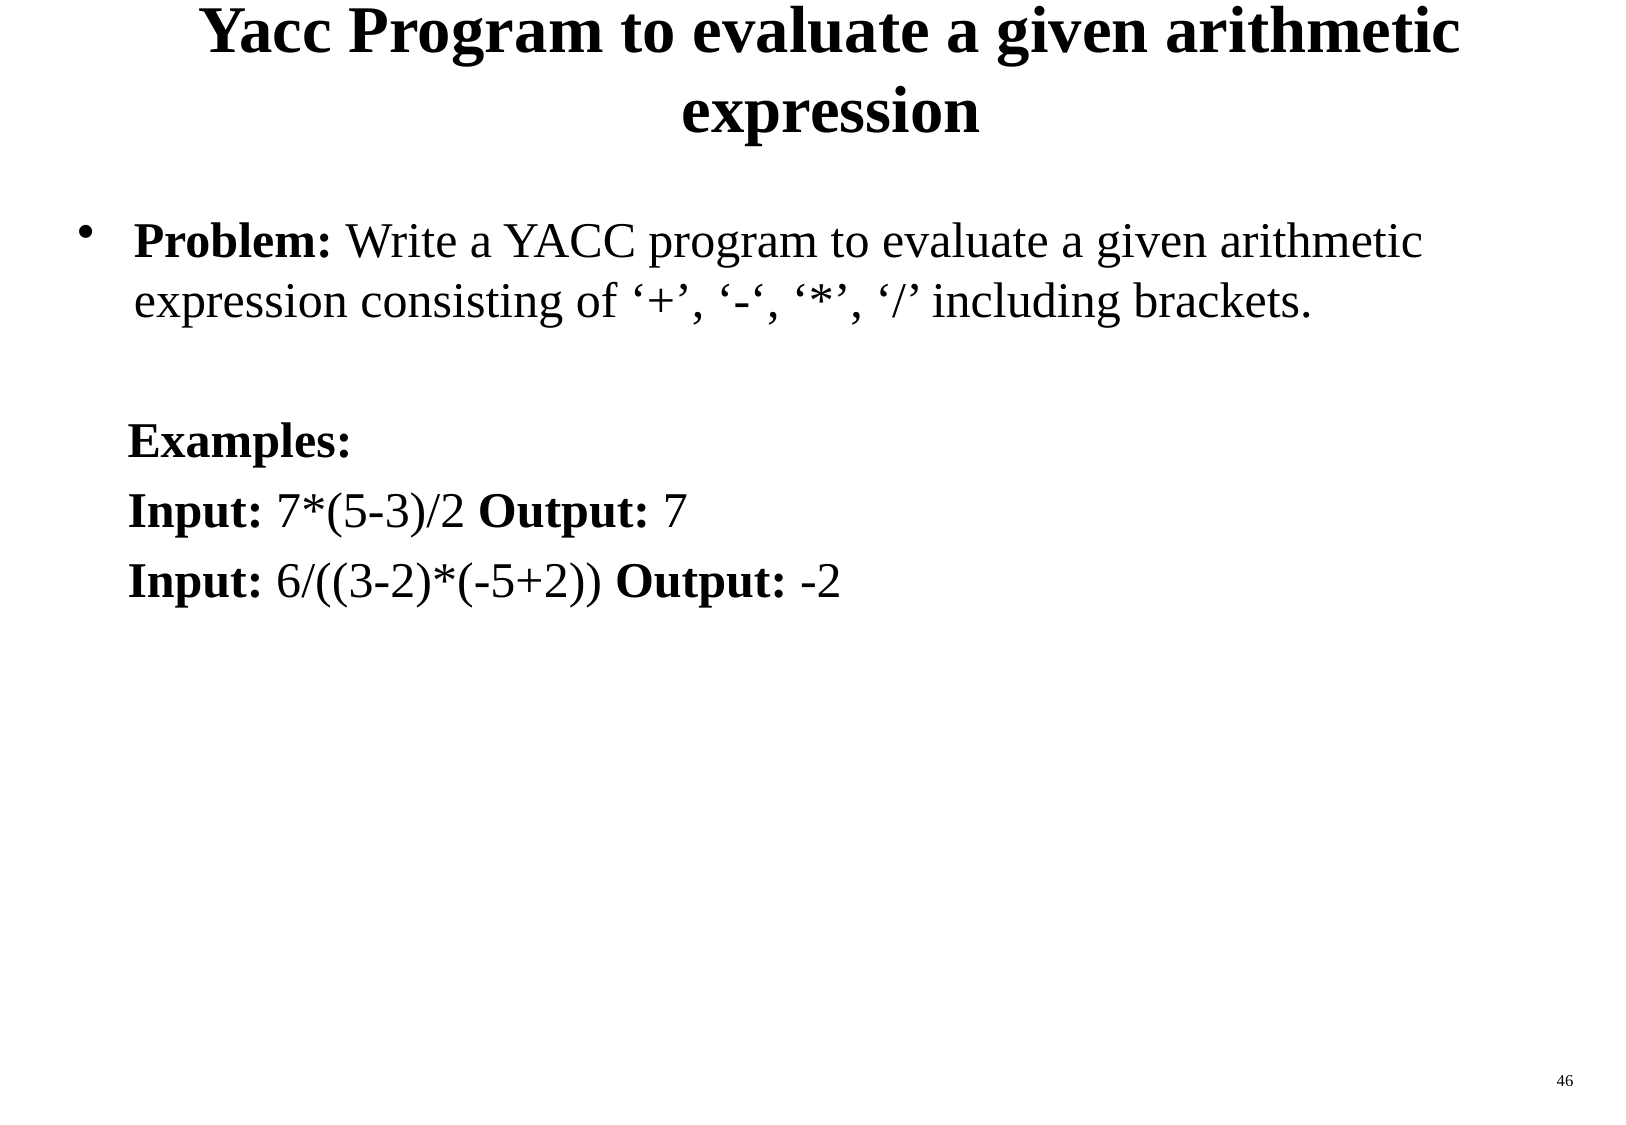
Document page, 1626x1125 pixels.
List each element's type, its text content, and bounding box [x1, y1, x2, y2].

slide_number 46 [1249, 1062, 1589, 1101]
title Yacc Program to evaluate a given arithmetic expression [62, 37, 1600, 175]
list Problem: Write a YACC program to evaluate a given arithmetic expression consisting of ‘+’, ‘-‘, ‘*’, ‘/’ including brackets. Examples: Input: 7*(5-3)/2 Output: 7 Input: 6/((3-2)*(-5+2)) Output: -2 [62, 200, 1600, 1038]
